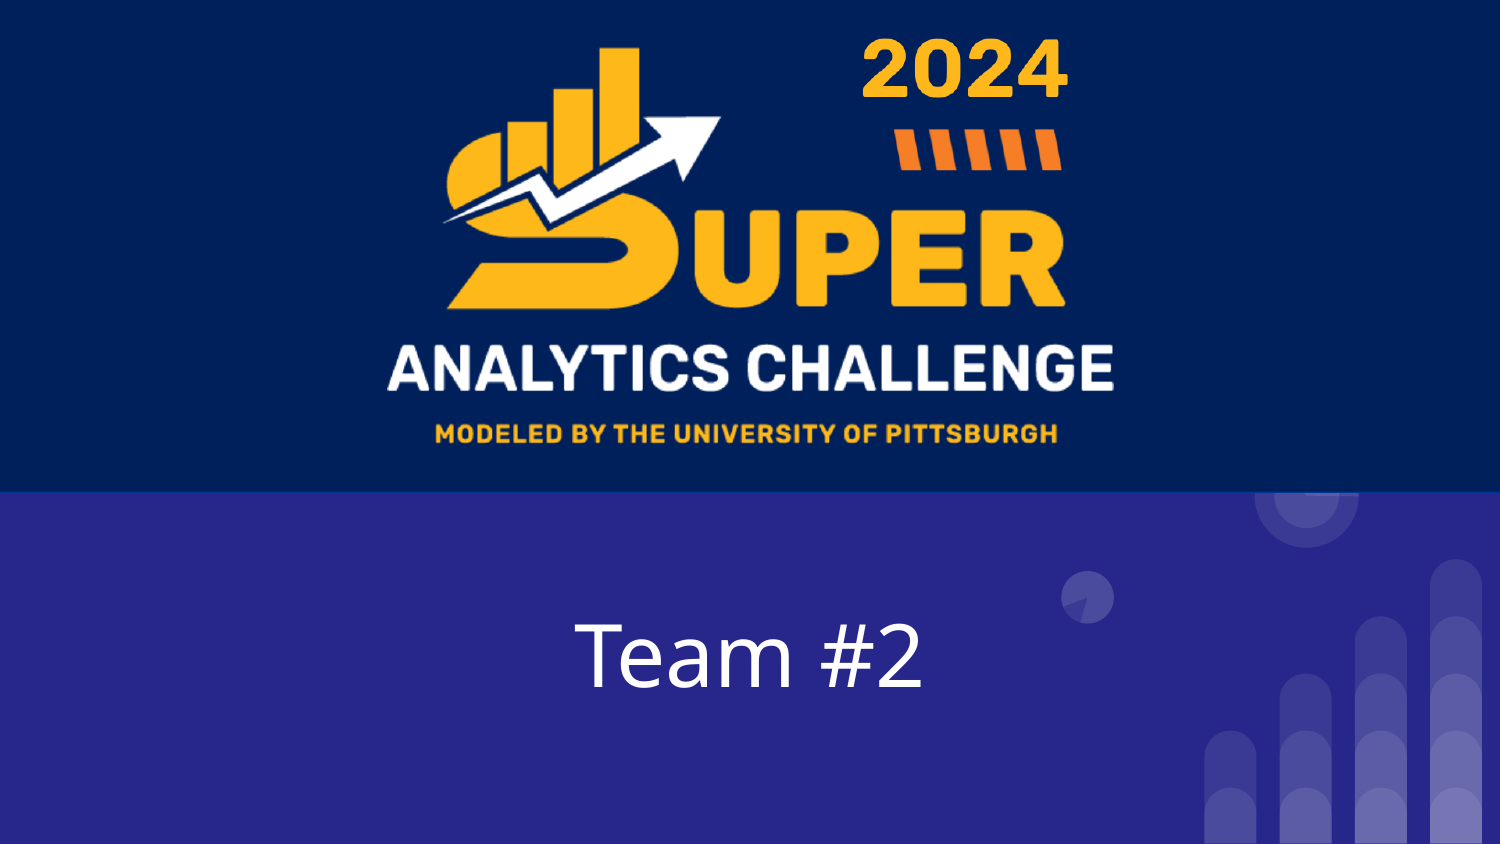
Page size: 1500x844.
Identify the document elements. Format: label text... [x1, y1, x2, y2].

picture [0, 0, 1500, 493]
subtitle Team #2 [51, 566, 1449, 742]
